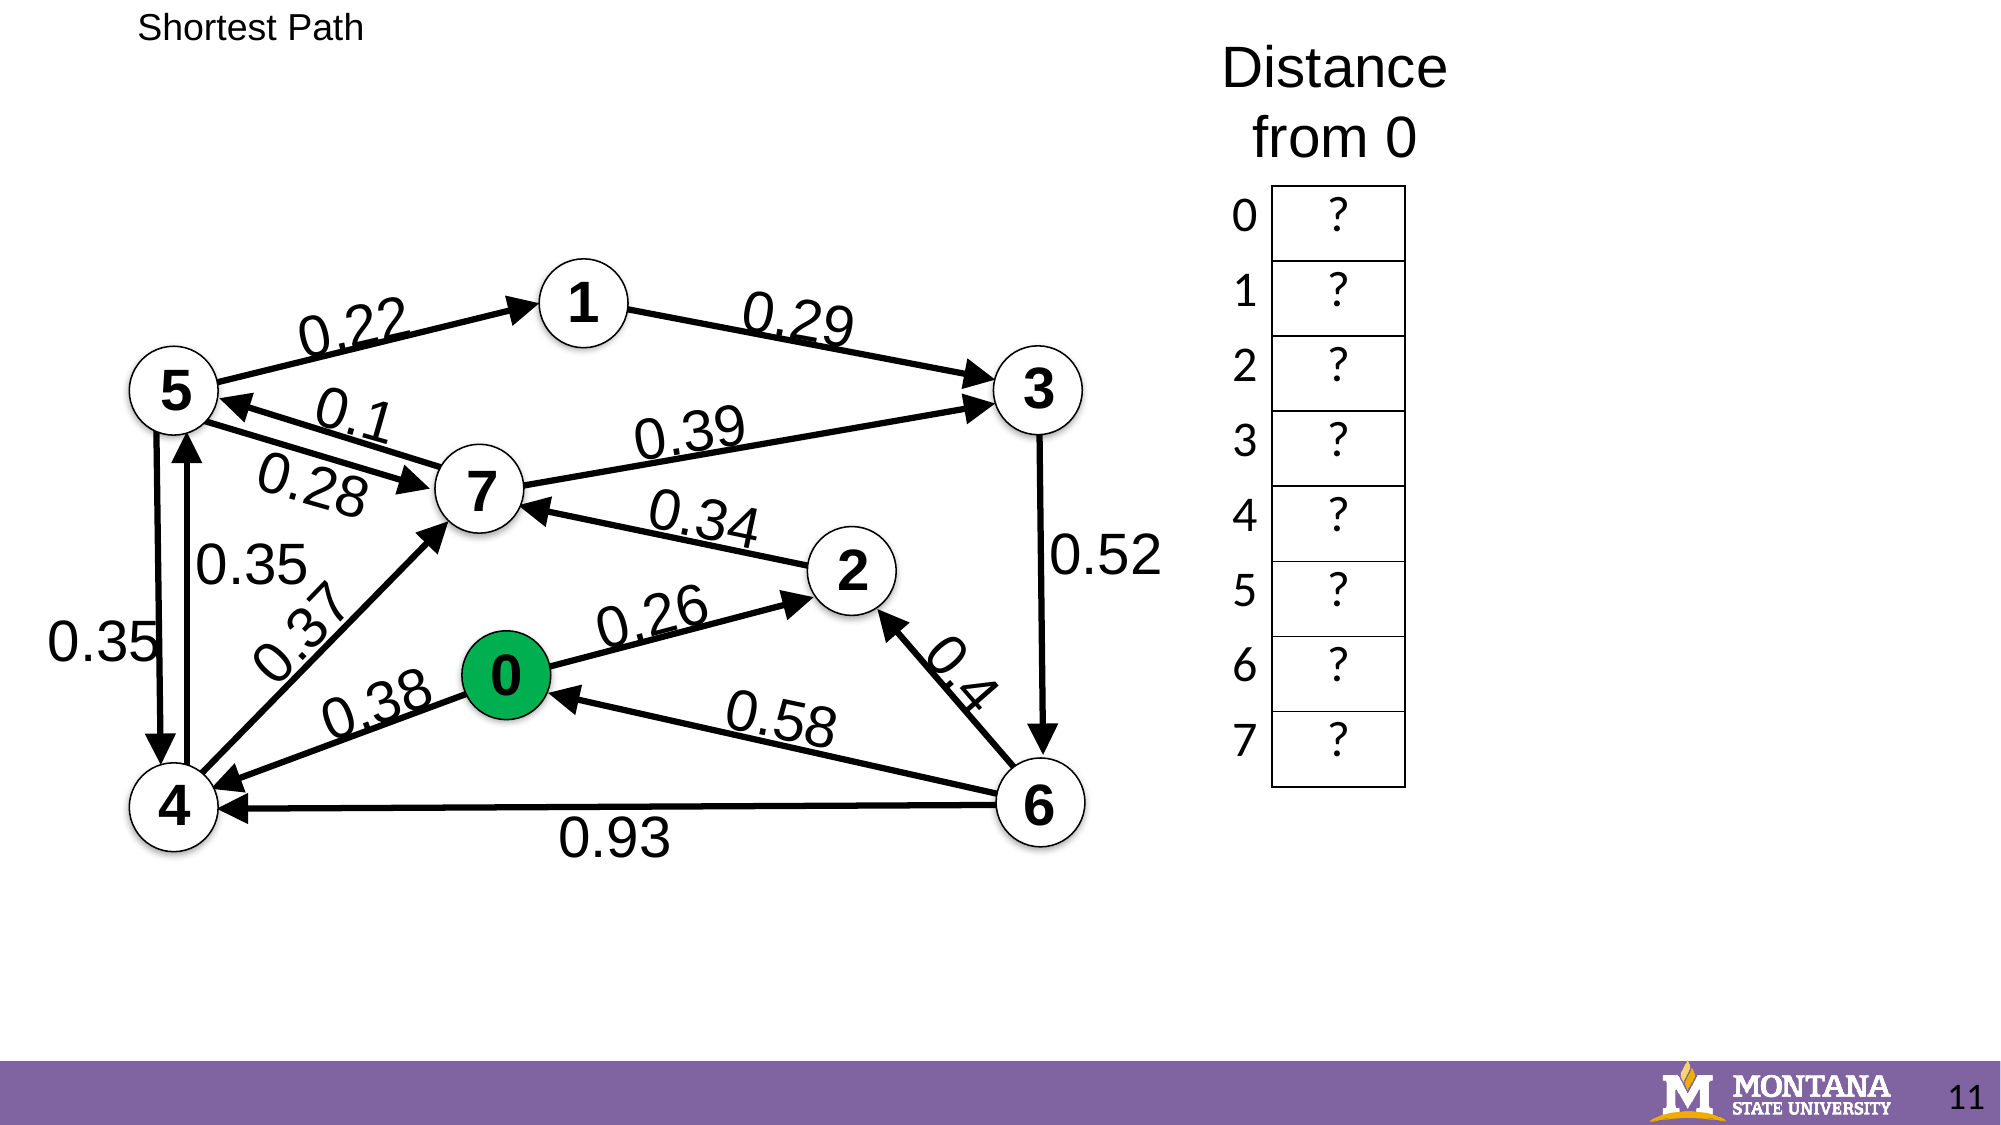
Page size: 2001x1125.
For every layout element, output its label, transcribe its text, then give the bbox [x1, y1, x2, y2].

table_cell 6 [1207, 636, 1271, 712]
text_box Distance from 0 [1206, 22, 1464, 177]
table_cell ? [1273, 337, 1404, 410]
text_box 11 [1915, 1072, 1985, 1118]
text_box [32, 256, 1204, 879]
table_cell ? [1273, 487, 1404, 561]
table_cell 1 [1206, 261, 1271, 336]
table_cell 7 [1207, 712, 1271, 787]
table_cell 3 [1207, 411, 1271, 486]
table_header ? [1273, 187, 1404, 260]
table_header 0 [1178, 186, 1271, 261]
table_cell ? [1273, 412, 1404, 485]
table_cell 4 [1207, 486, 1271, 561]
table_cell ? [1273, 562, 1404, 636]
table_cell ? [1273, 262, 1404, 335]
table_cell 2 [1207, 336, 1271, 411]
table_cell ? [1273, 637, 1404, 711]
picture [1649, 1060, 1892, 1122]
title Shortest Path [137, 3, 1863, 221]
table_cell ? [1273, 712, 1404, 786]
table_cell 5 [1207, 561, 1271, 636]
